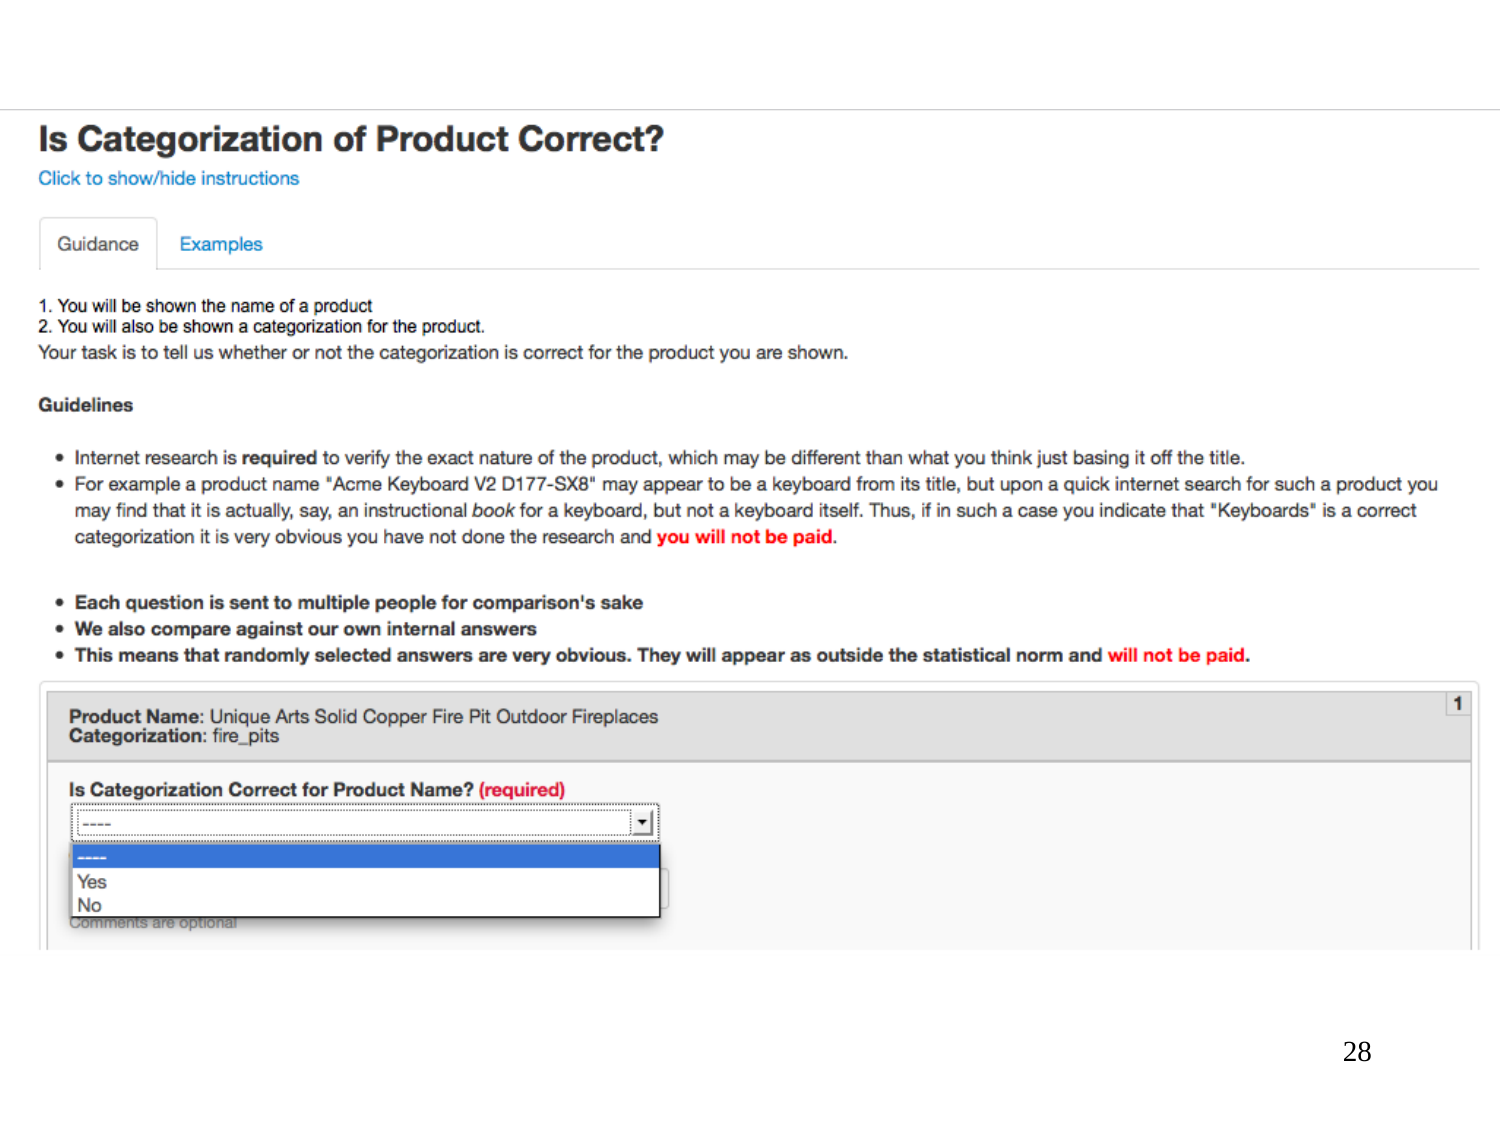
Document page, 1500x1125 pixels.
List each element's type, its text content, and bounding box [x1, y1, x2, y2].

picture [0, 108, 1500, 956]
slide_number 28 [1074, 1024, 1388, 1101]
